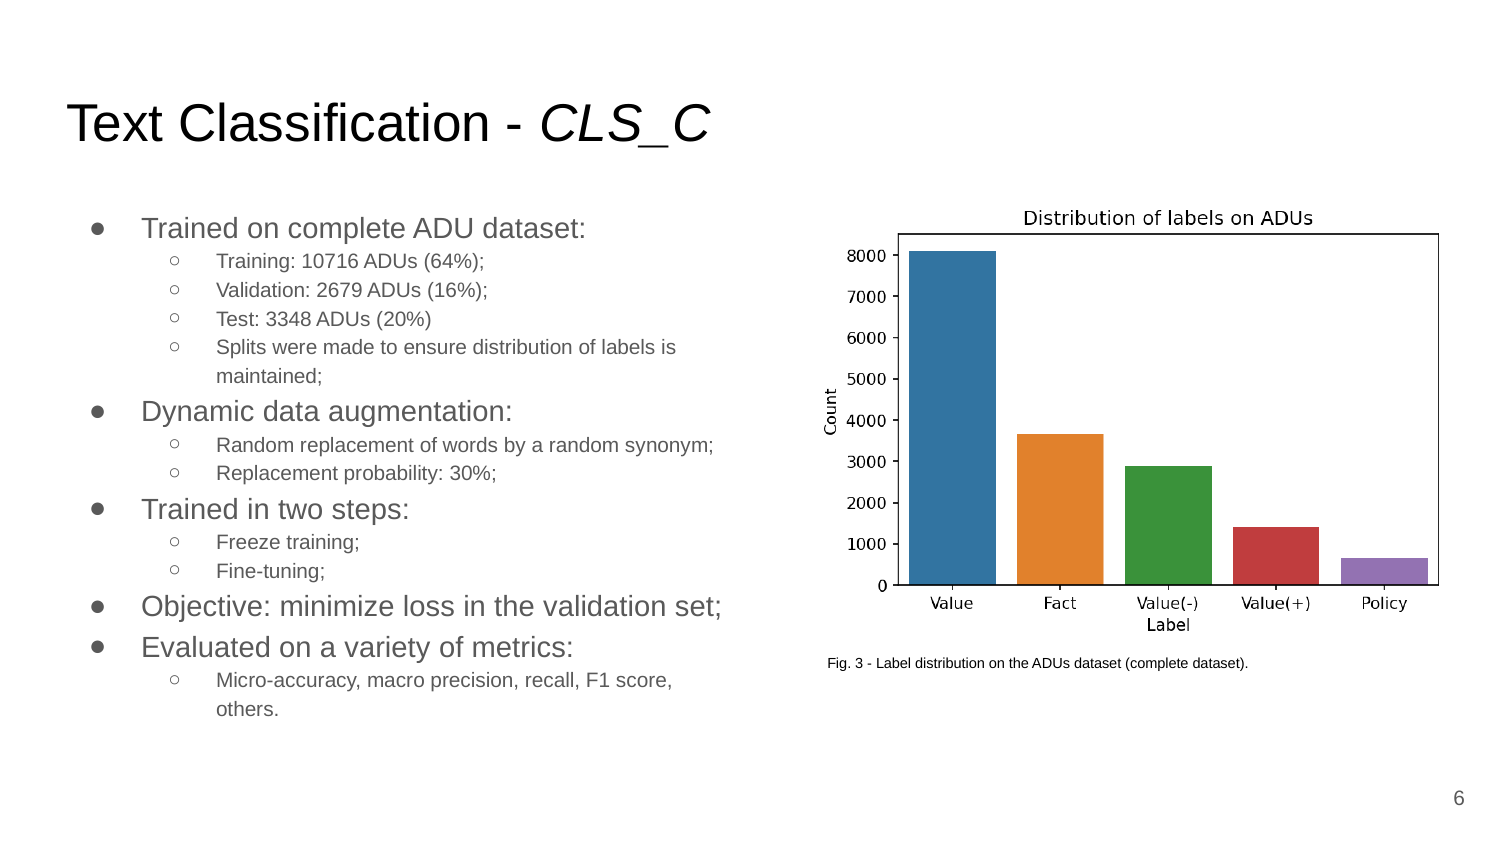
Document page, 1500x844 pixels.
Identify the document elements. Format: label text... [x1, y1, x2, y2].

picture [811, 198, 1450, 646]
slide_number ‹#› [1389, 764, 1480, 830]
list Trained on complete ADU dataset: Training: 10716 ADUs (64%); Validation: 2679 ADUs (16%); Test: 3348 ADUs (20%) Splits were made to ensure distribution of labels is maintained; Dynamic data augmentation: Random replacement of words by a random synonym; Replacement probability: 30%; Trained in two steps: Freeze training; Fine-tuning; Objective: minimize loss in the validation set; Evaluated on a variety of metrics: Micro-accuracy, macro precision, recall, F1 score, others. [51, 189, 750, 750]
title Text Classification - CLS_C [51, 72, 1449, 167]
text_box Fig. 3 - Label distribution on the ADUs dataset (complete dataset). [812, 653, 1320, 681]
